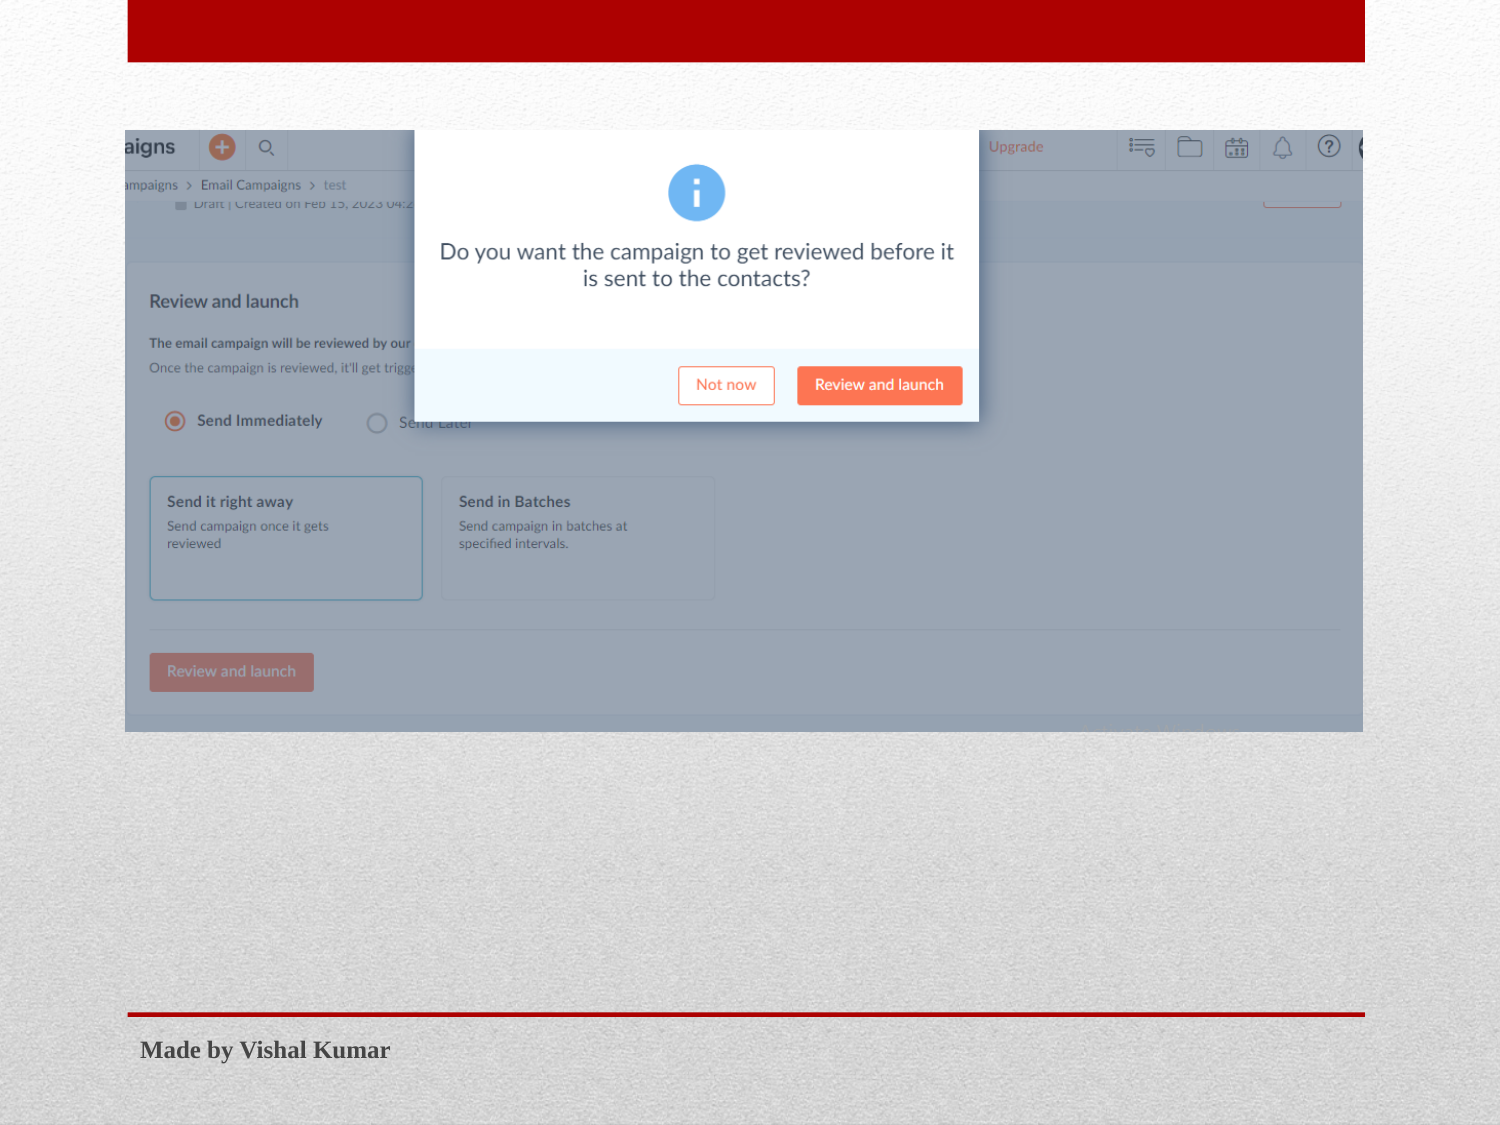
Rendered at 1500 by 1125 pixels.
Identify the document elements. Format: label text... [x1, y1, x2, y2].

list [124, 129, 1364, 733]
footer Made by Vishal Kumar [125, 1018, 925, 1079]
